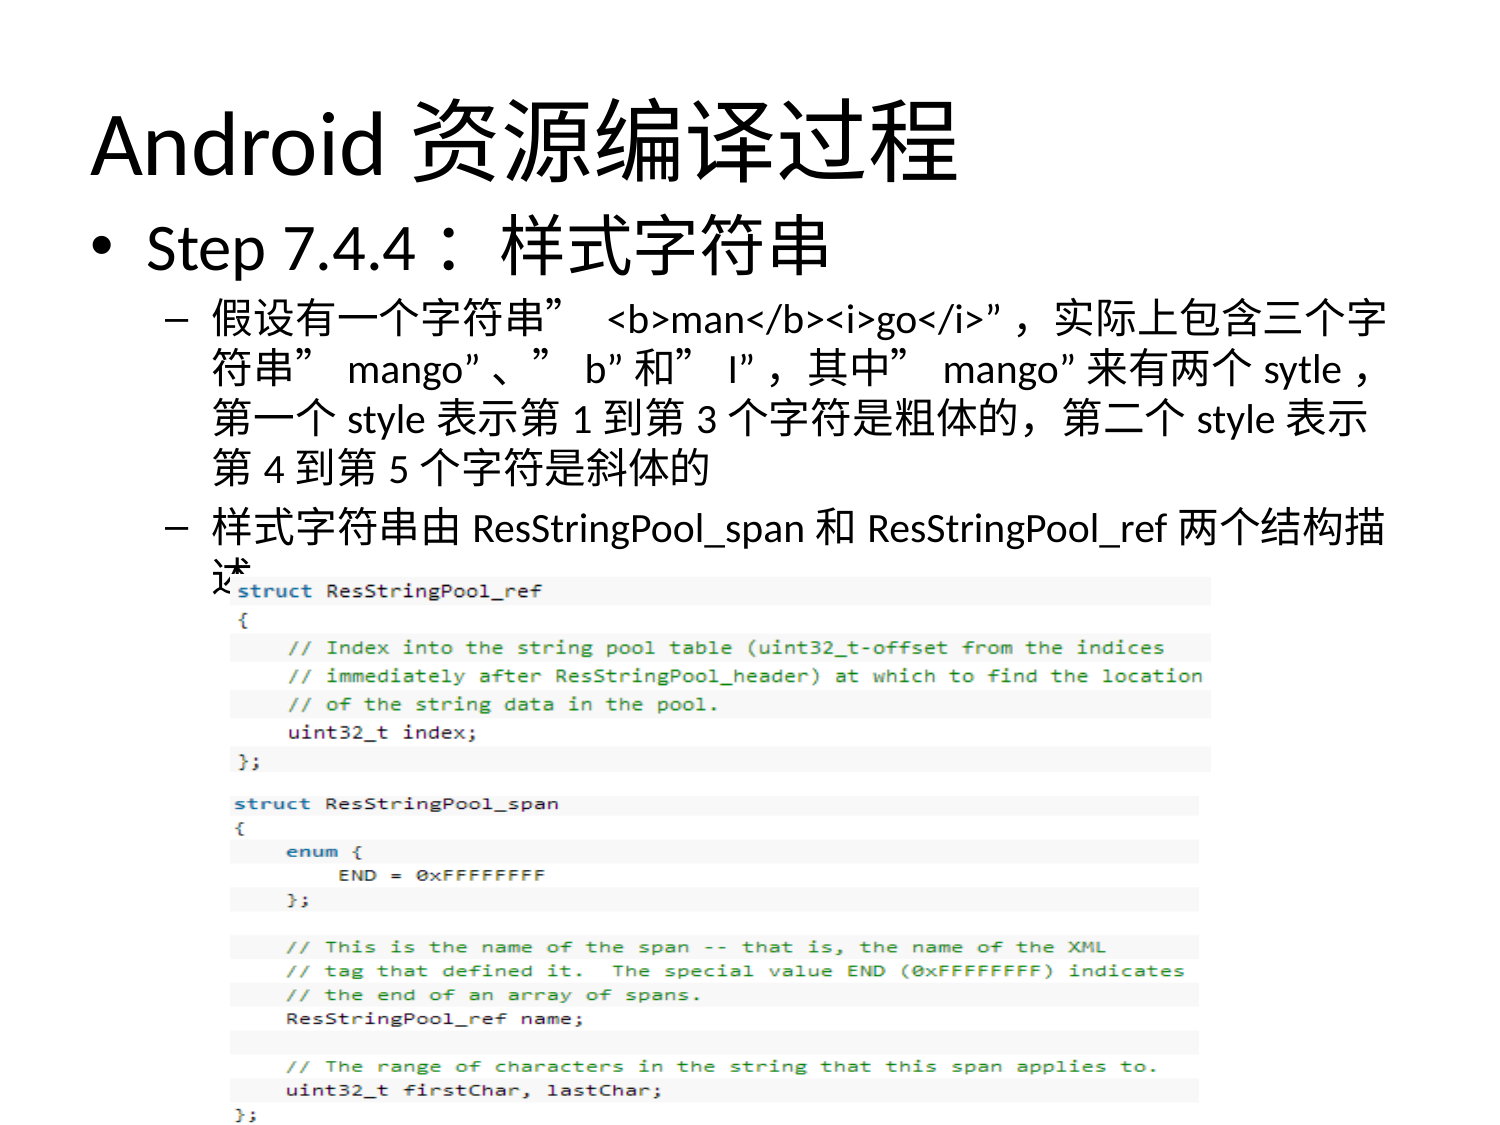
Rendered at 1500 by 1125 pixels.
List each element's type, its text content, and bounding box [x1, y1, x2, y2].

picture [229, 573, 1211, 772]
picture [229, 796, 1200, 1125]
list Step 7.4.4：样式字符串 假设有一个字符串” <b>man</b><i>go</i>”，实际上包含三个字符串”mango”、”b”和”I”，其中”mango”来有两个sytle，第一个style表示第1到第3个字符是粗体的，第二个style表示第4到第5个字符是斜体的 样式字符串由ResStringPool_span和ResStringPool_ref两个结构描述 [75, 196, 1425, 939]
title Android资源编译过程 [75, 45, 1425, 196]
